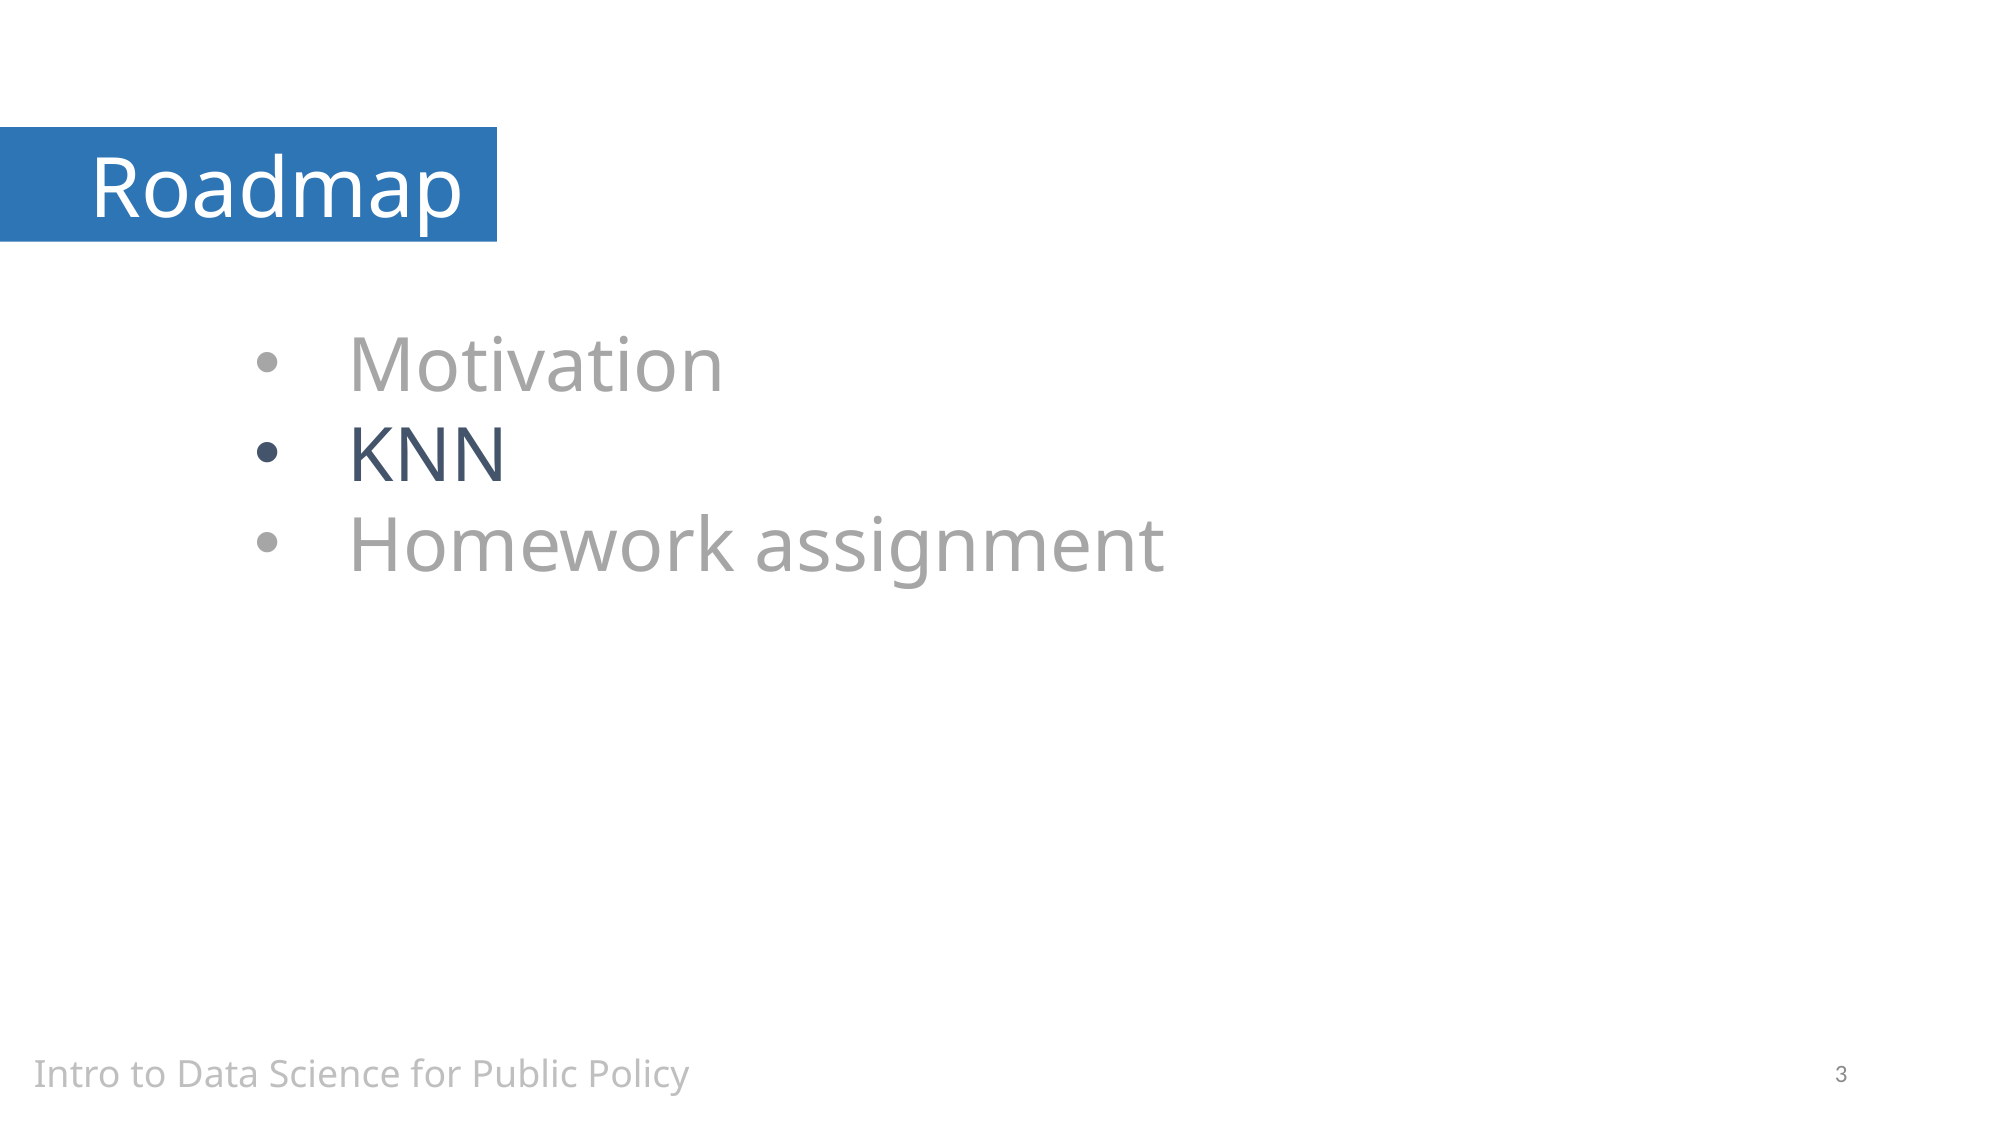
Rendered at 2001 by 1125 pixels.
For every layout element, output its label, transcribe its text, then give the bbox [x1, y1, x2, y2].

text_box Motivation KNN Homework assignment [239, 309, 1753, 595]
text_box Intro to Data Science for Public Policy [19, 1042, 706, 1103]
slide_number 3 [1412, 1042, 1863, 1103]
text_box Roadmap [0, 127, 497, 242]
